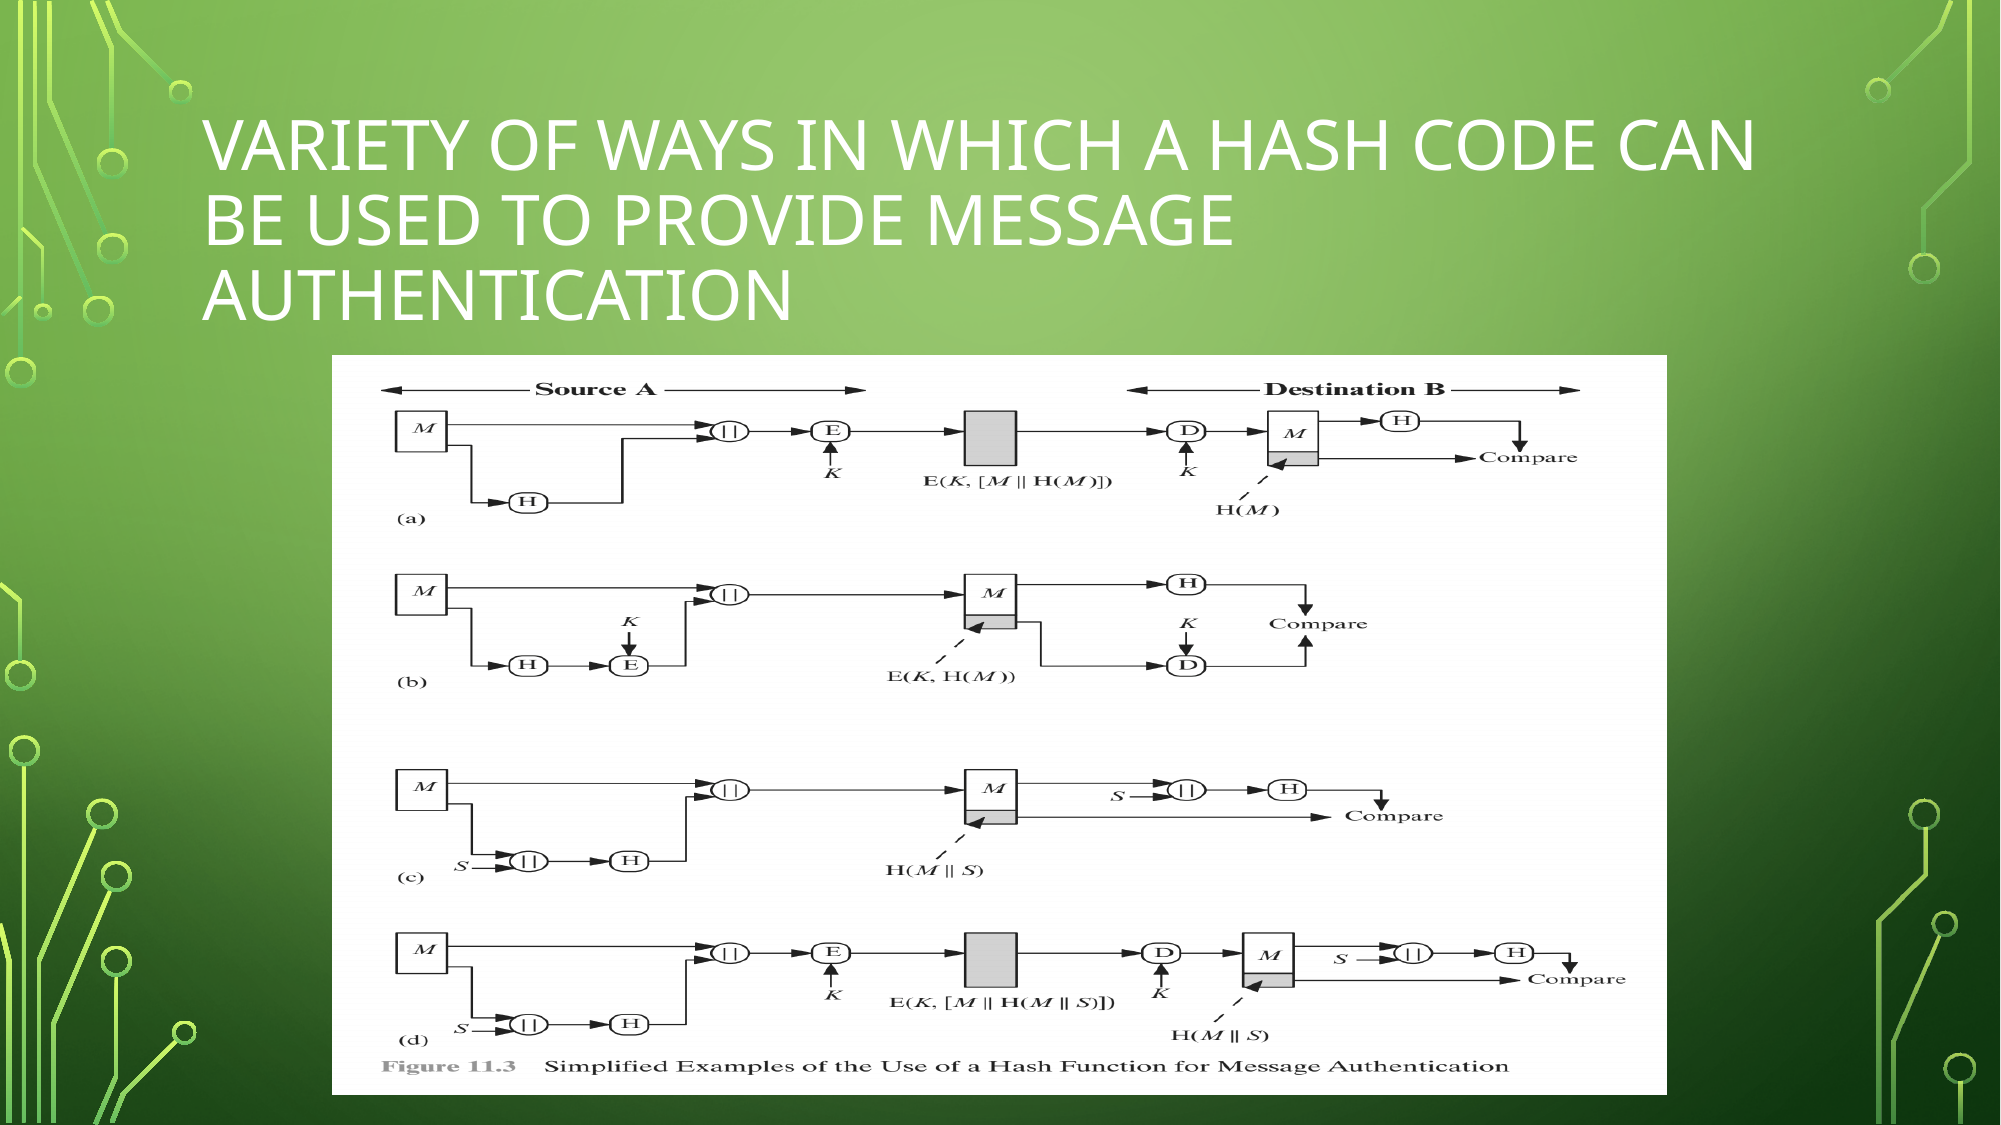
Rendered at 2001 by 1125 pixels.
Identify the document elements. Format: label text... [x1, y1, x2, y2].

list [332, 355, 1668, 1096]
title variety of ways in which a hash code can be used to provide message authentication [187, 101, 1813, 344]
